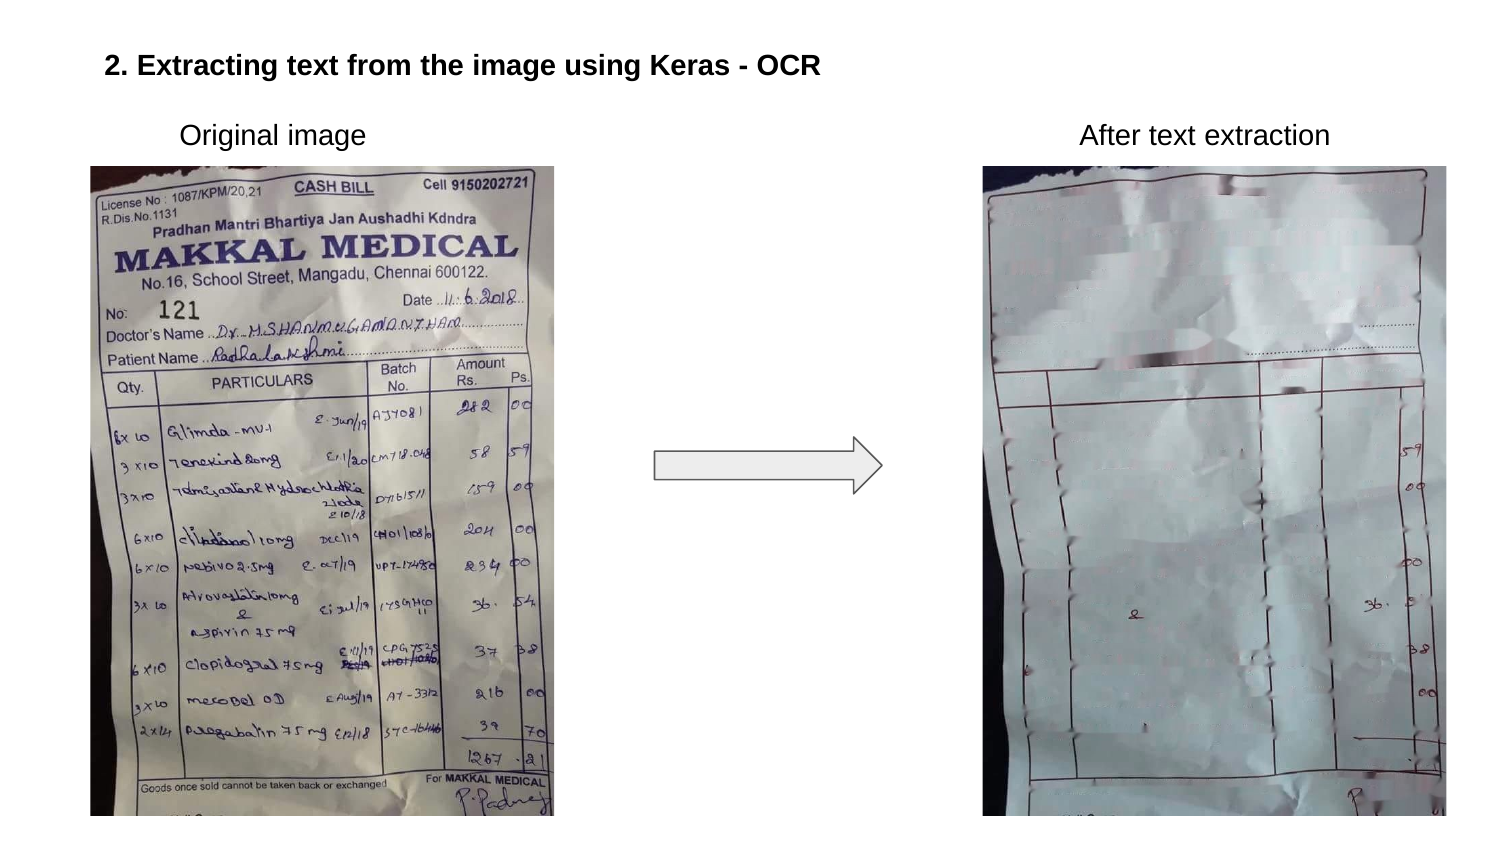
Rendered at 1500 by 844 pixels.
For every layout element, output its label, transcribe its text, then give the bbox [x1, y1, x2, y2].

text_box Original image [177, 114, 370, 152]
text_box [653, 435, 884, 495]
text_box After text extraction [1077, 114, 1333, 152]
text_box [982, 166, 1447, 816]
text_box [90, 166, 555, 816]
text_box 2. Extracting text from the image using Keras - OCR [102, 44, 823, 82]
